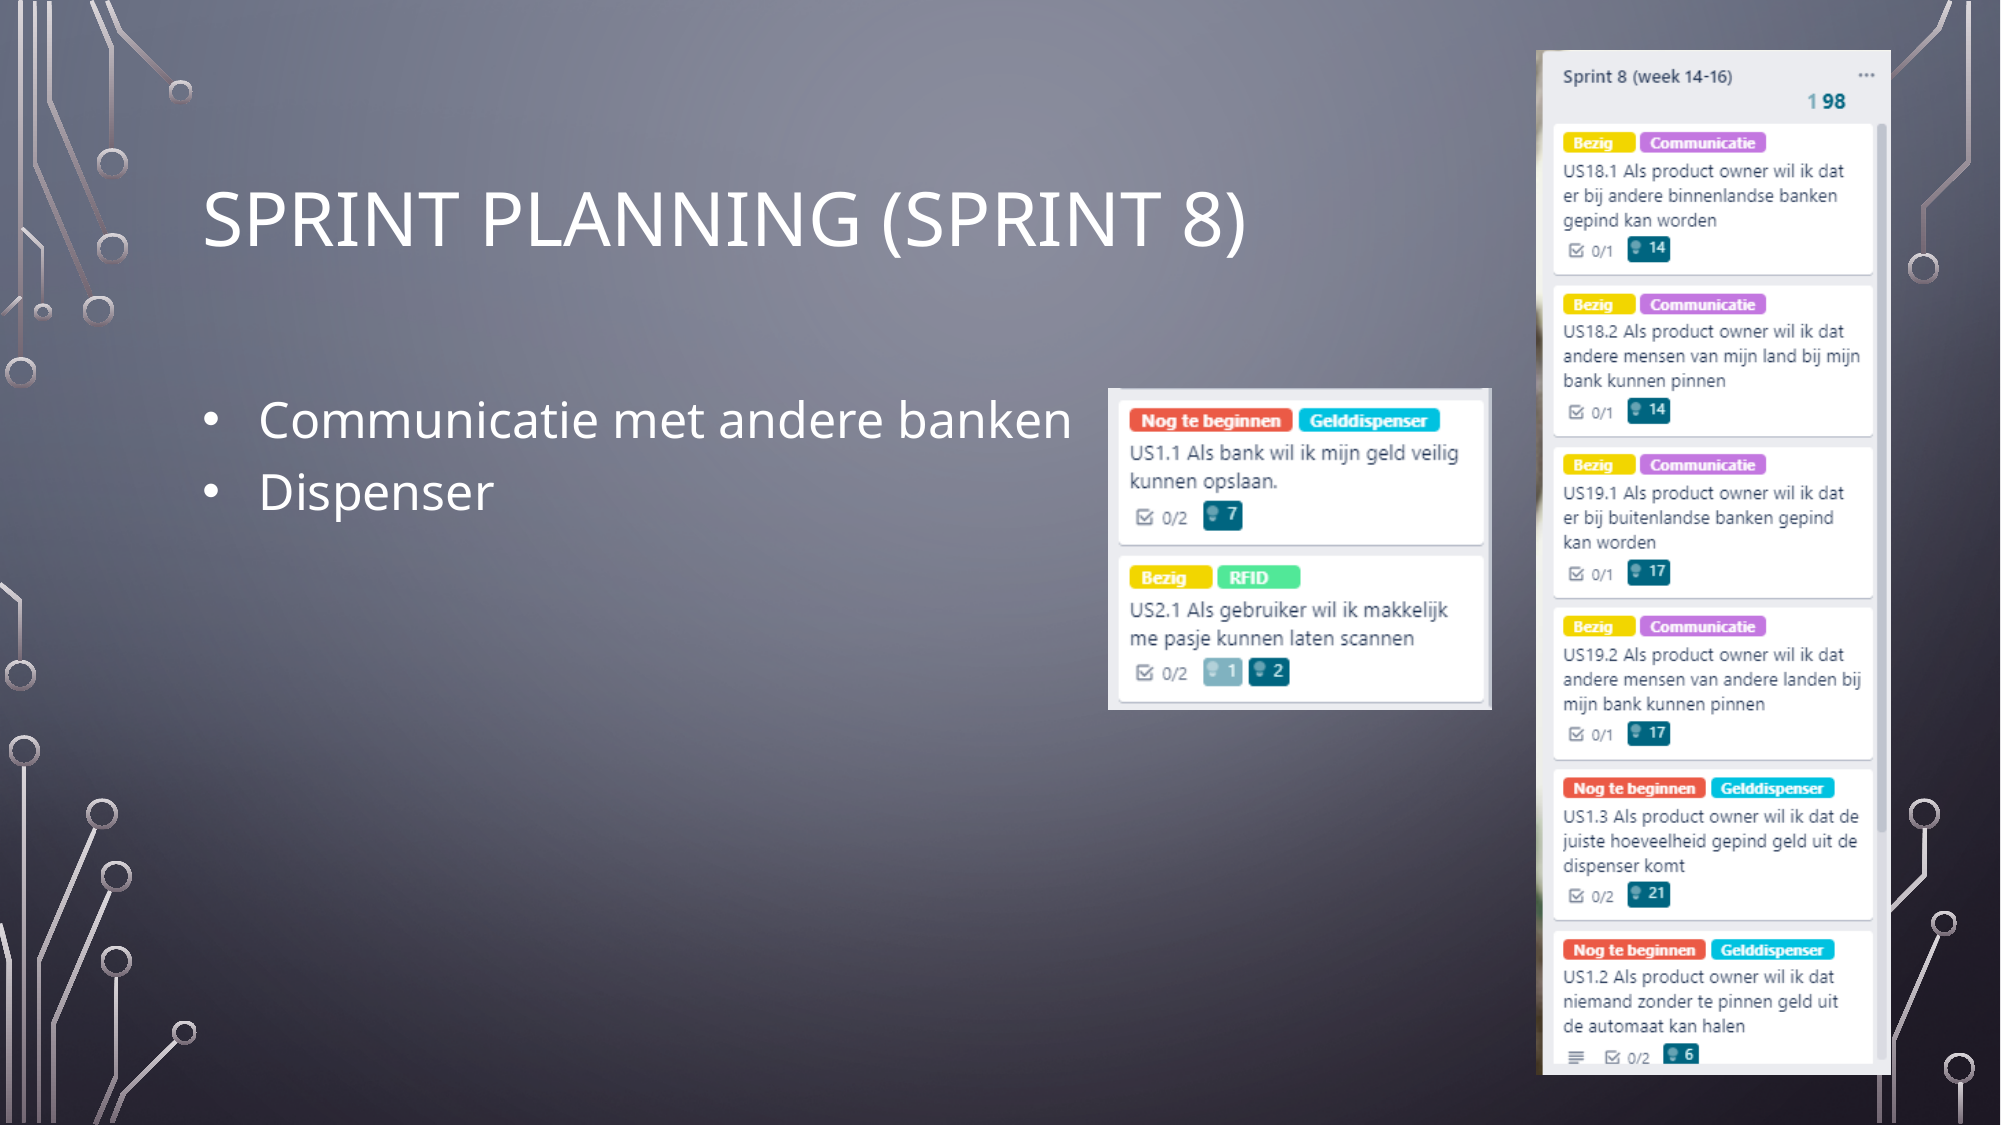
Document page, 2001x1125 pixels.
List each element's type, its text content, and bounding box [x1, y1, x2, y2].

title SPRINT PLANNING (SPRINT 8) [187, 101, 1535, 344]
picture [1108, 388, 1492, 710]
picture [1535, 50, 1891, 1075]
list Communicatie met andere banken Dispenser [187, 369, 1535, 967]
